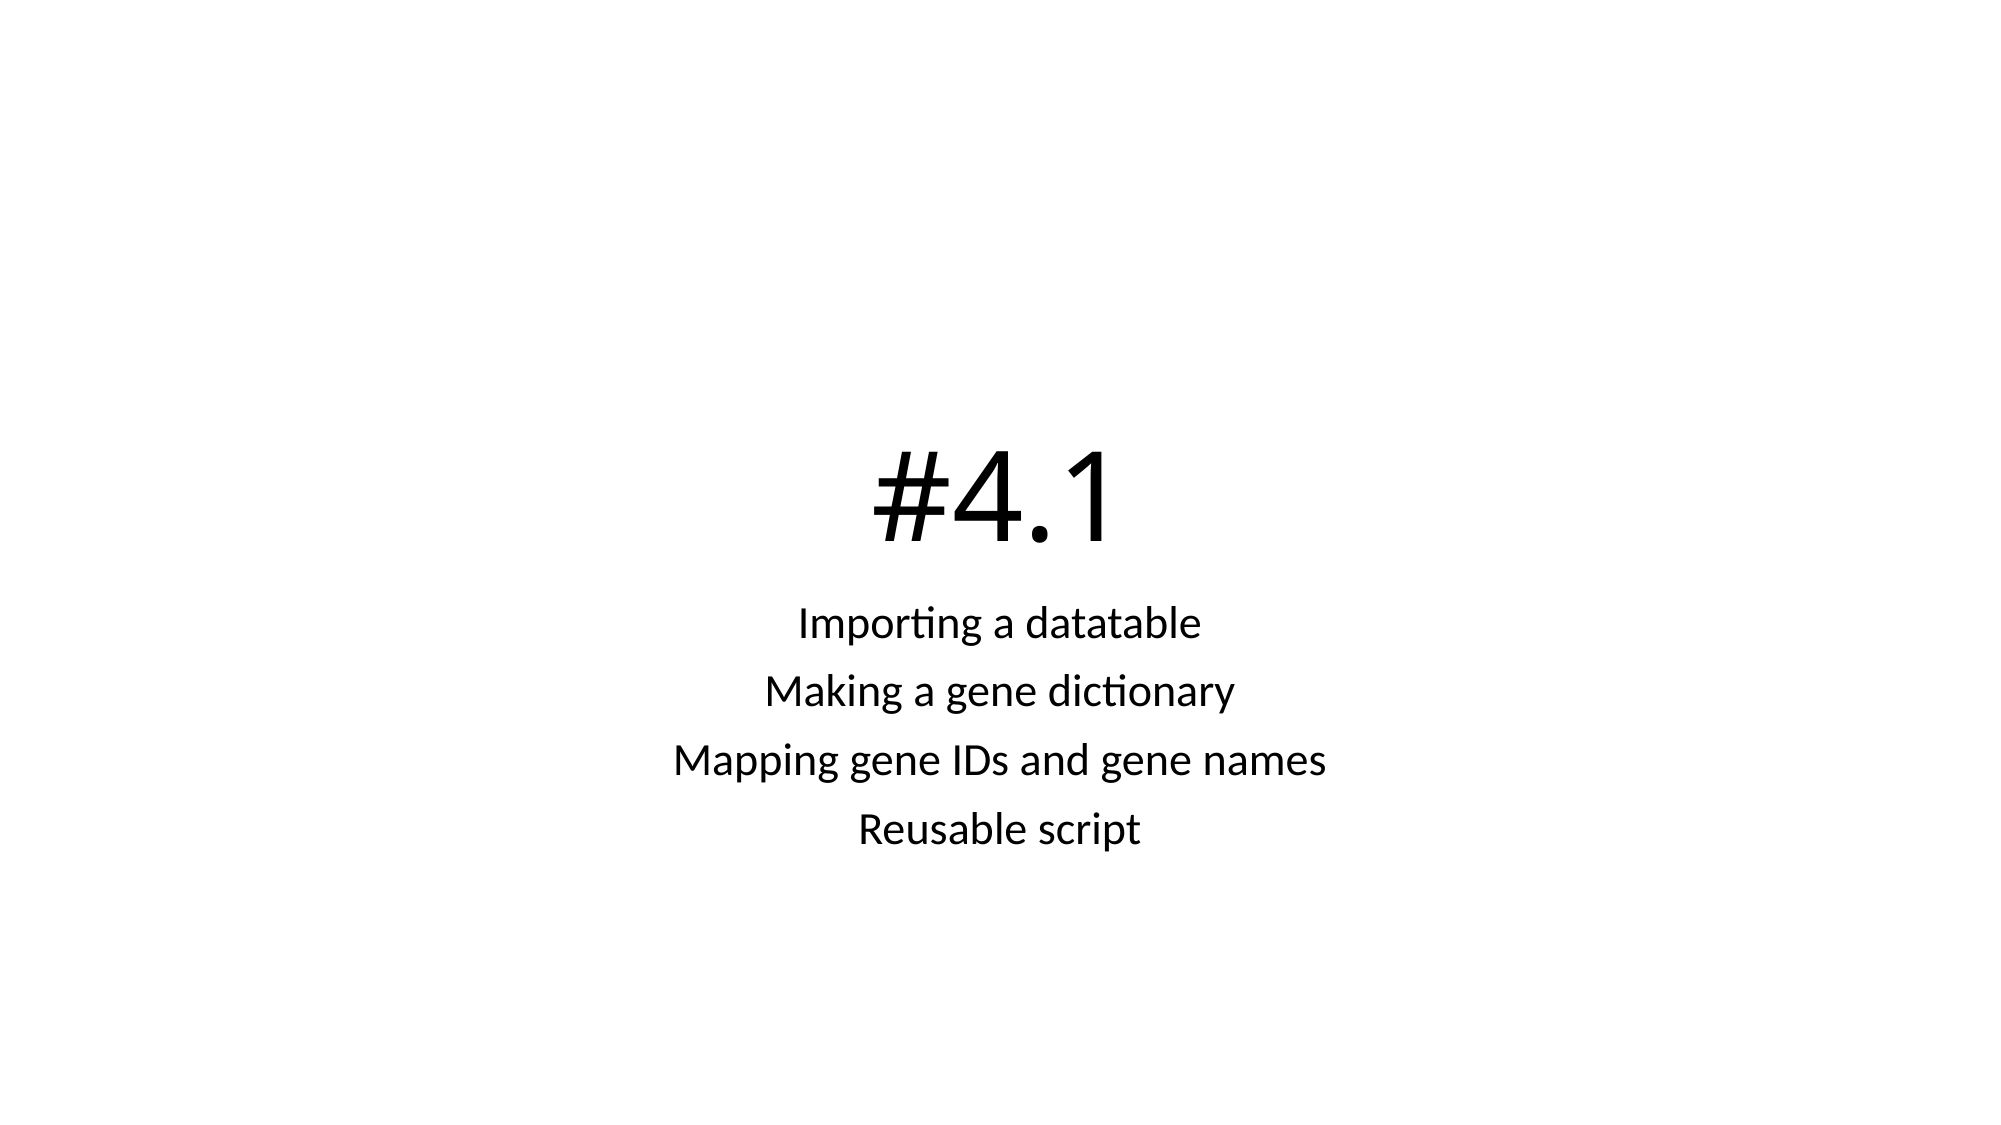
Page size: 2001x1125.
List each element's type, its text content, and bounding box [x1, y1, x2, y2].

subtitle Importing a datatable Making a gene dictionary Mapping gene IDs and gene names Reusable script [249, 590, 1750, 863]
title #4.1 [249, 184, 1750, 576]
